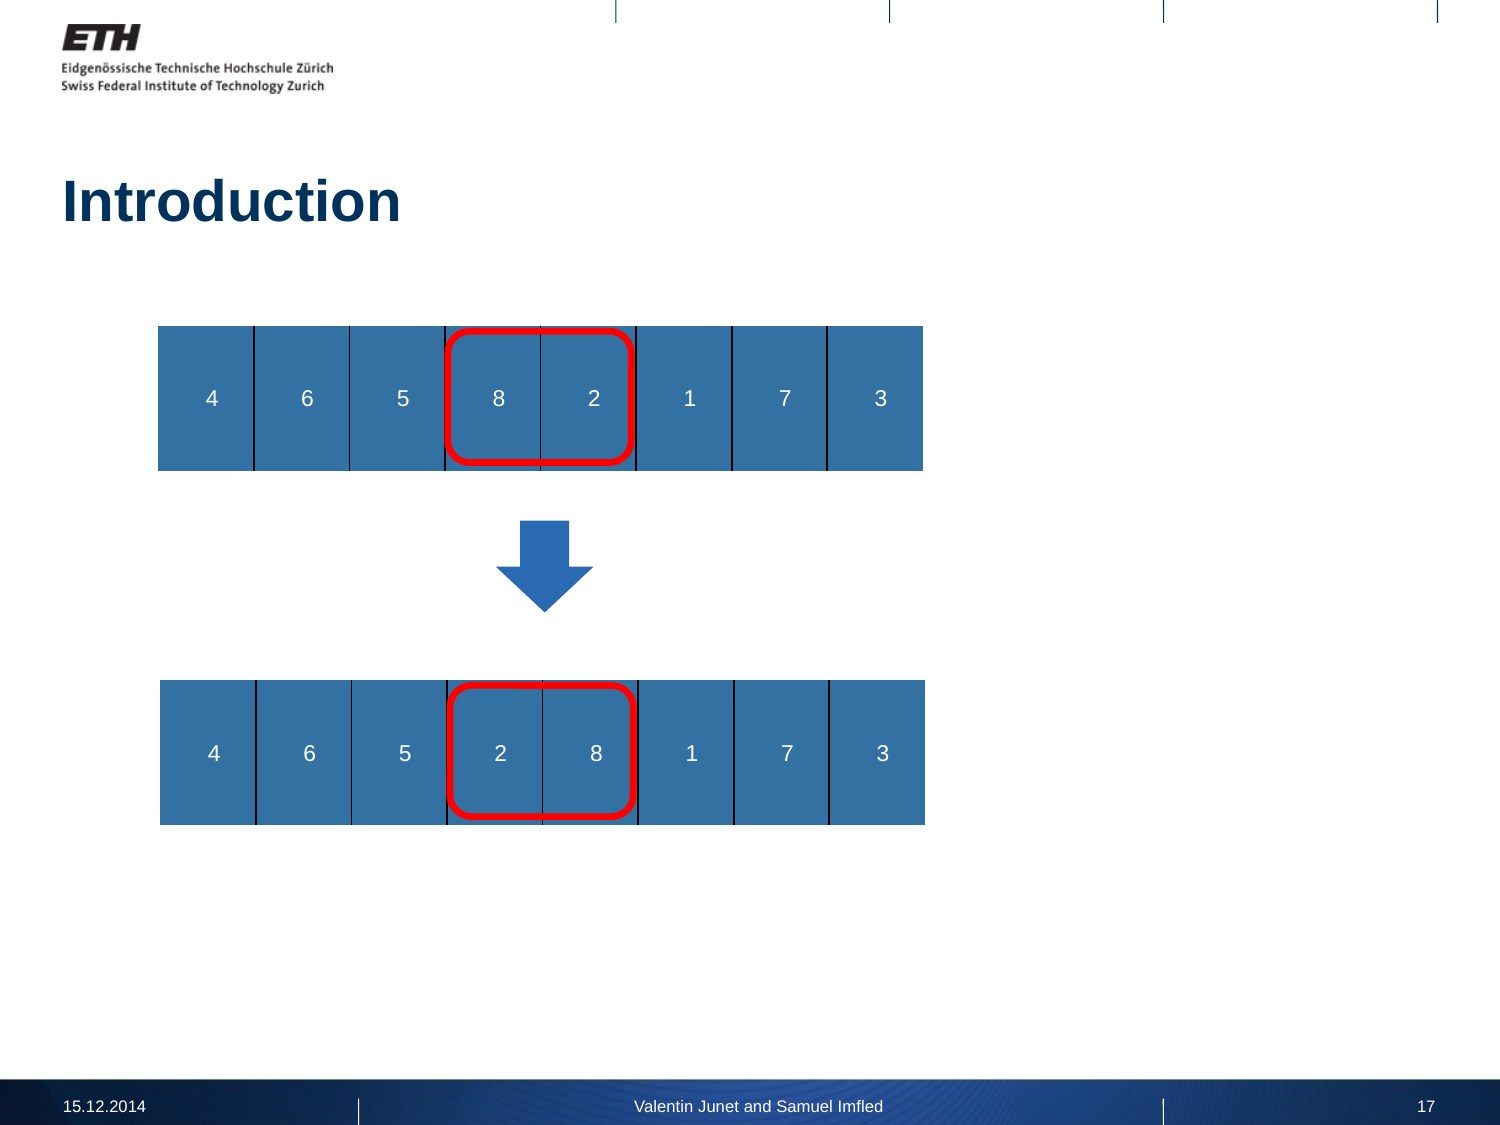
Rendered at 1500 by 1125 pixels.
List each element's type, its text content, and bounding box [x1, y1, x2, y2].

table_header 1 [639, 680, 733, 825]
table_header 5 [350, 326, 444, 471]
table_header 5 [352, 680, 446, 825]
table_header 6 [257, 680, 351, 825]
slide_number 17 [1181, 1088, 1451, 1125]
table_header 7 [733, 326, 826, 471]
text_box [449, 685, 634, 817]
table_header 2 [541, 326, 635, 471]
table_header 8 [446, 326, 540, 471]
table_header 1 [637, 326, 731, 471]
table_header 3 [828, 326, 923, 471]
table_header 2 [448, 680, 542, 825]
text_box [495, 520, 594, 613]
table_header 8 [543, 680, 637, 825]
picture [62, 24, 333, 94]
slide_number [47, 1088, 347, 1125]
picture [0, 1078, 1500, 1125]
table_header 3 [830, 680, 925, 825]
table_header 7 [735, 680, 828, 825]
title Introduction [62, 156, 1438, 284]
table_header 6 [255, 326, 349, 471]
table_header 4 [160, 680, 255, 825]
text_box [447, 331, 632, 463]
table_header 4 [158, 326, 253, 471]
footer Valentin Junet and Samuel Imfled [367, 1088, 1151, 1125]
